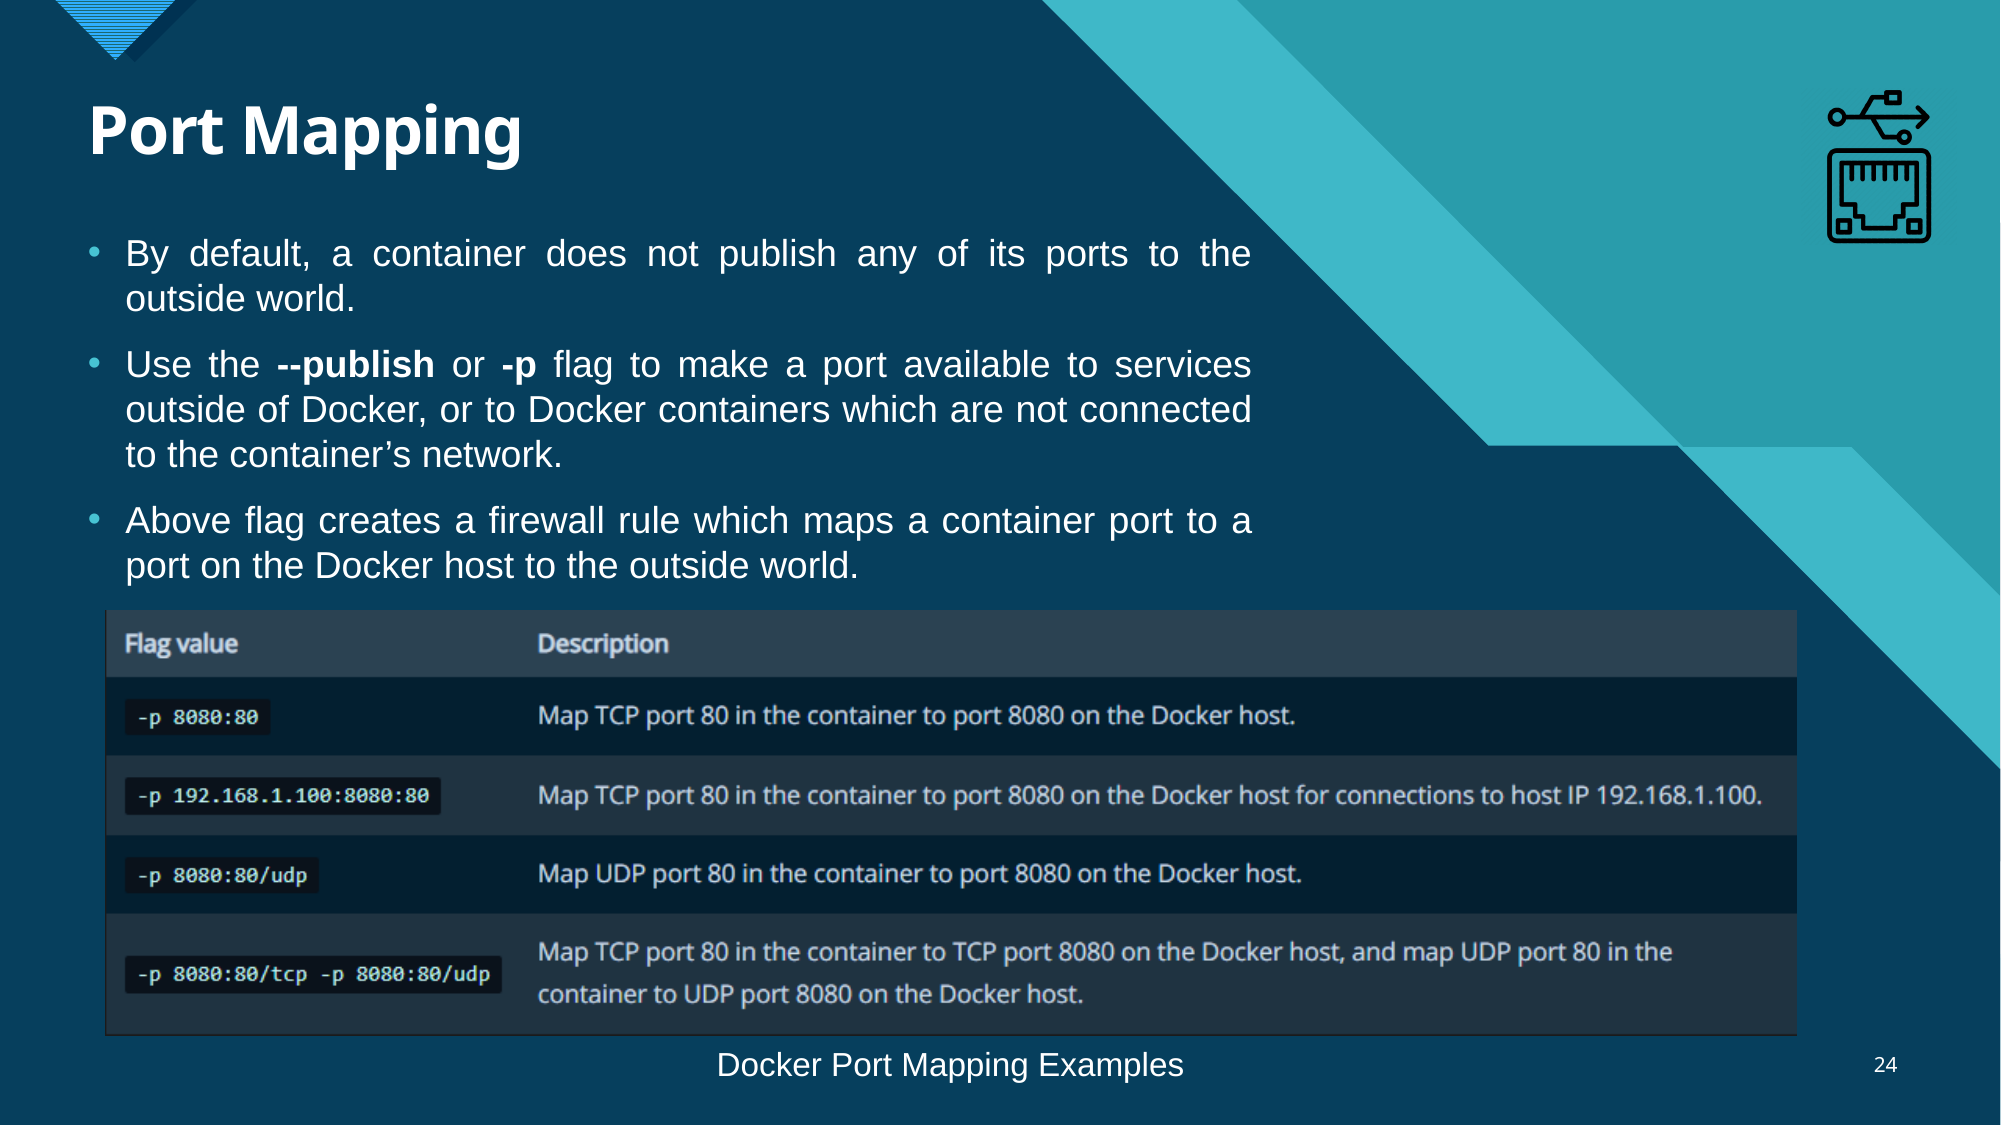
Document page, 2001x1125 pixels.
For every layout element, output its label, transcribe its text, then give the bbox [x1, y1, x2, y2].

text_box Docker Port Mapping Examples [105, 1036, 1797, 1091]
slide_number 24 [1845, 1035, 1913, 1096]
title Port Mapping [72, 89, 1801, 177]
picture [106, 611, 1796, 1035]
list By default, a container does not publish any of its ports to the outside world. Use the --publish or -p flag to make a port available to services outside of Docker, or to Docker containers which are not connected to the container’s network. Above flag creates a firewall rule which maps a container port to a port on the Docker host to the outside world. [72, 221, 1268, 594]
picture [1801, 88, 1957, 245]
